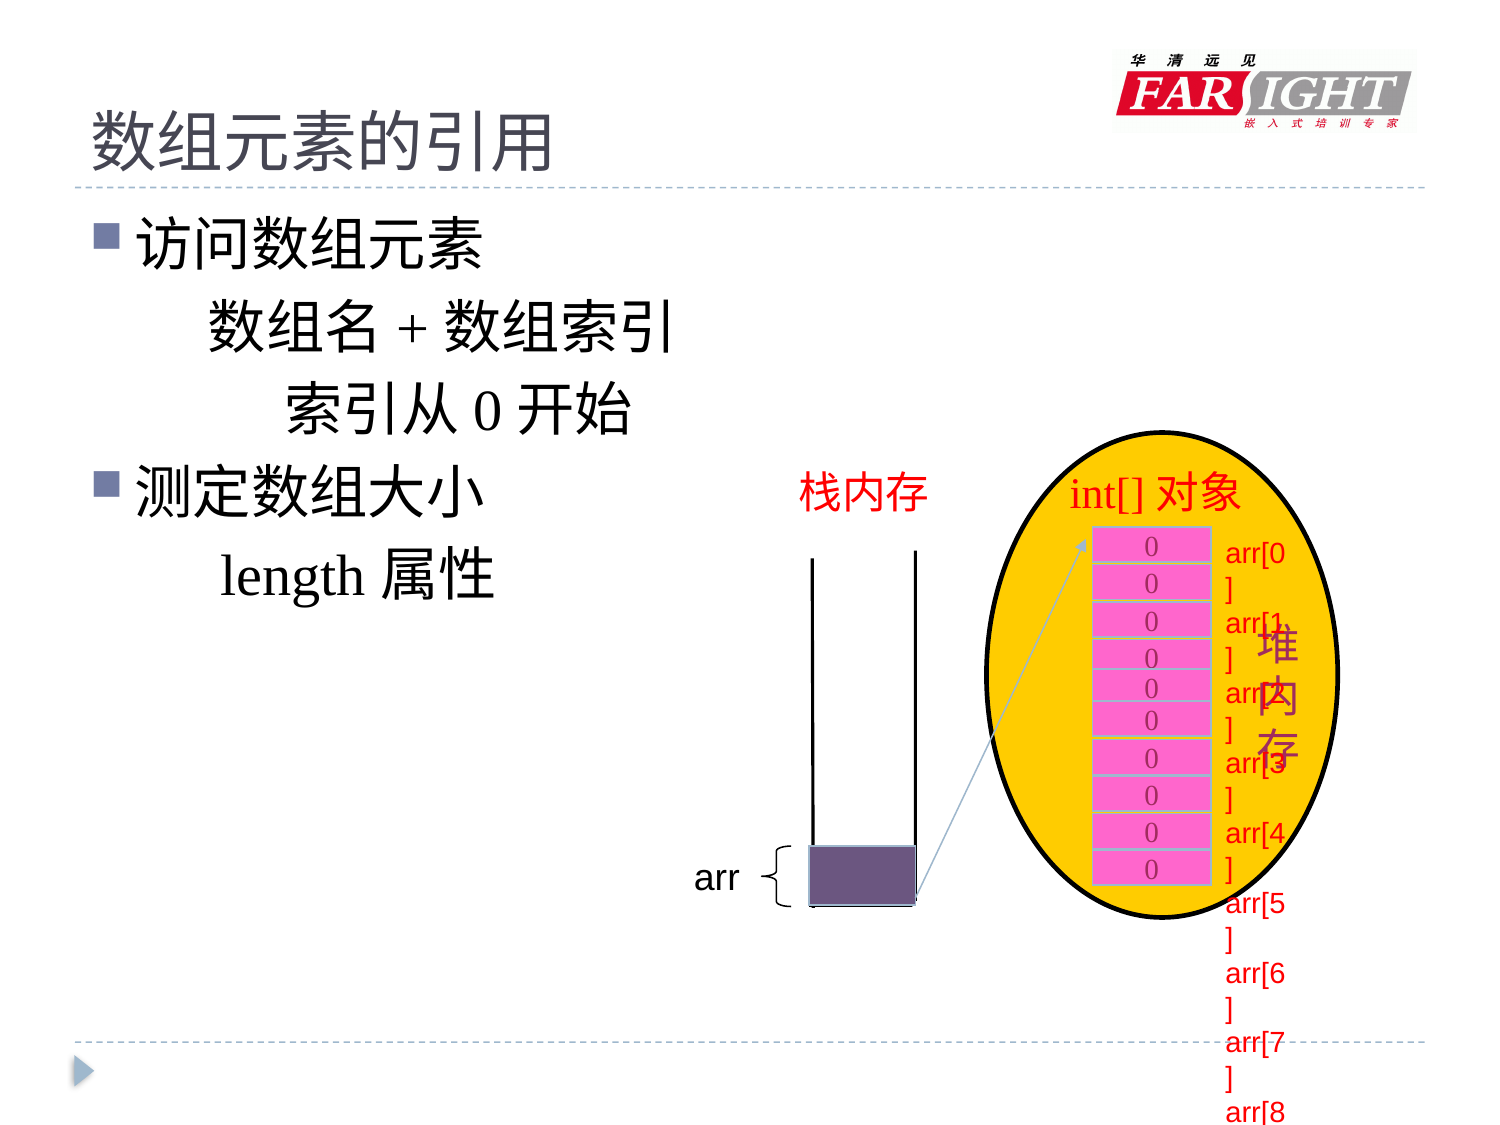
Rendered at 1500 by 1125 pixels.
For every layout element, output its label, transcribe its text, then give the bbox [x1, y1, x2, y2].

list 访问数组元素 数组名+数组索引 索引从0开始 测定数组大小 length属性 [74, 199, 1426, 1006]
title 数组元素的引用 [74, 24, 1426, 188]
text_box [678, 432, 1338, 918]
